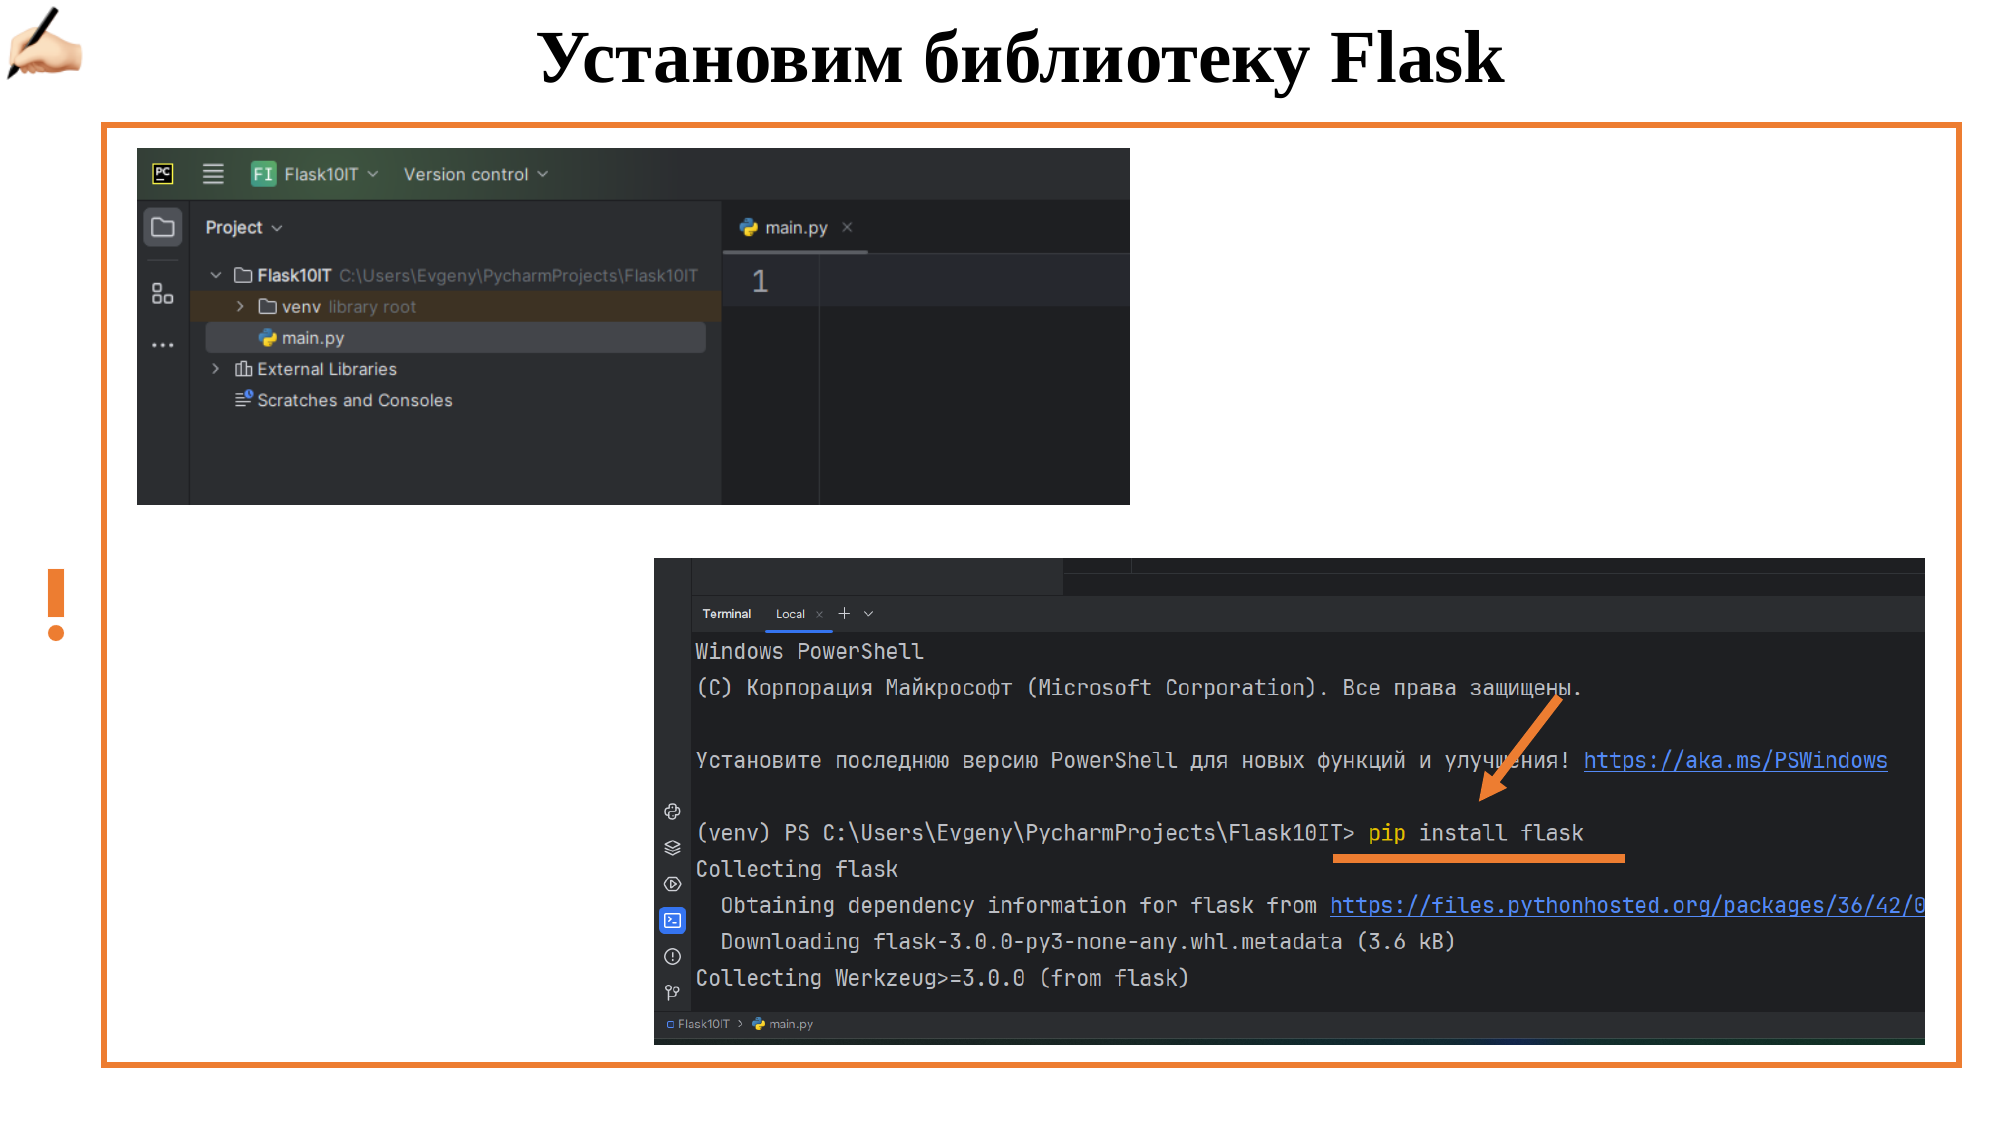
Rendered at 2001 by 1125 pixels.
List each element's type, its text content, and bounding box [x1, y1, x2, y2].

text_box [1478, 696, 1560, 802]
text_box Установим библиотеку Flask [460, 0, 1581, 105]
text_box [103, 124, 1960, 1066]
picture [8, 557, 104, 653]
picture [137, 148, 1130, 505]
picture [0, 0, 89, 89]
picture [654, 558, 1925, 1045]
